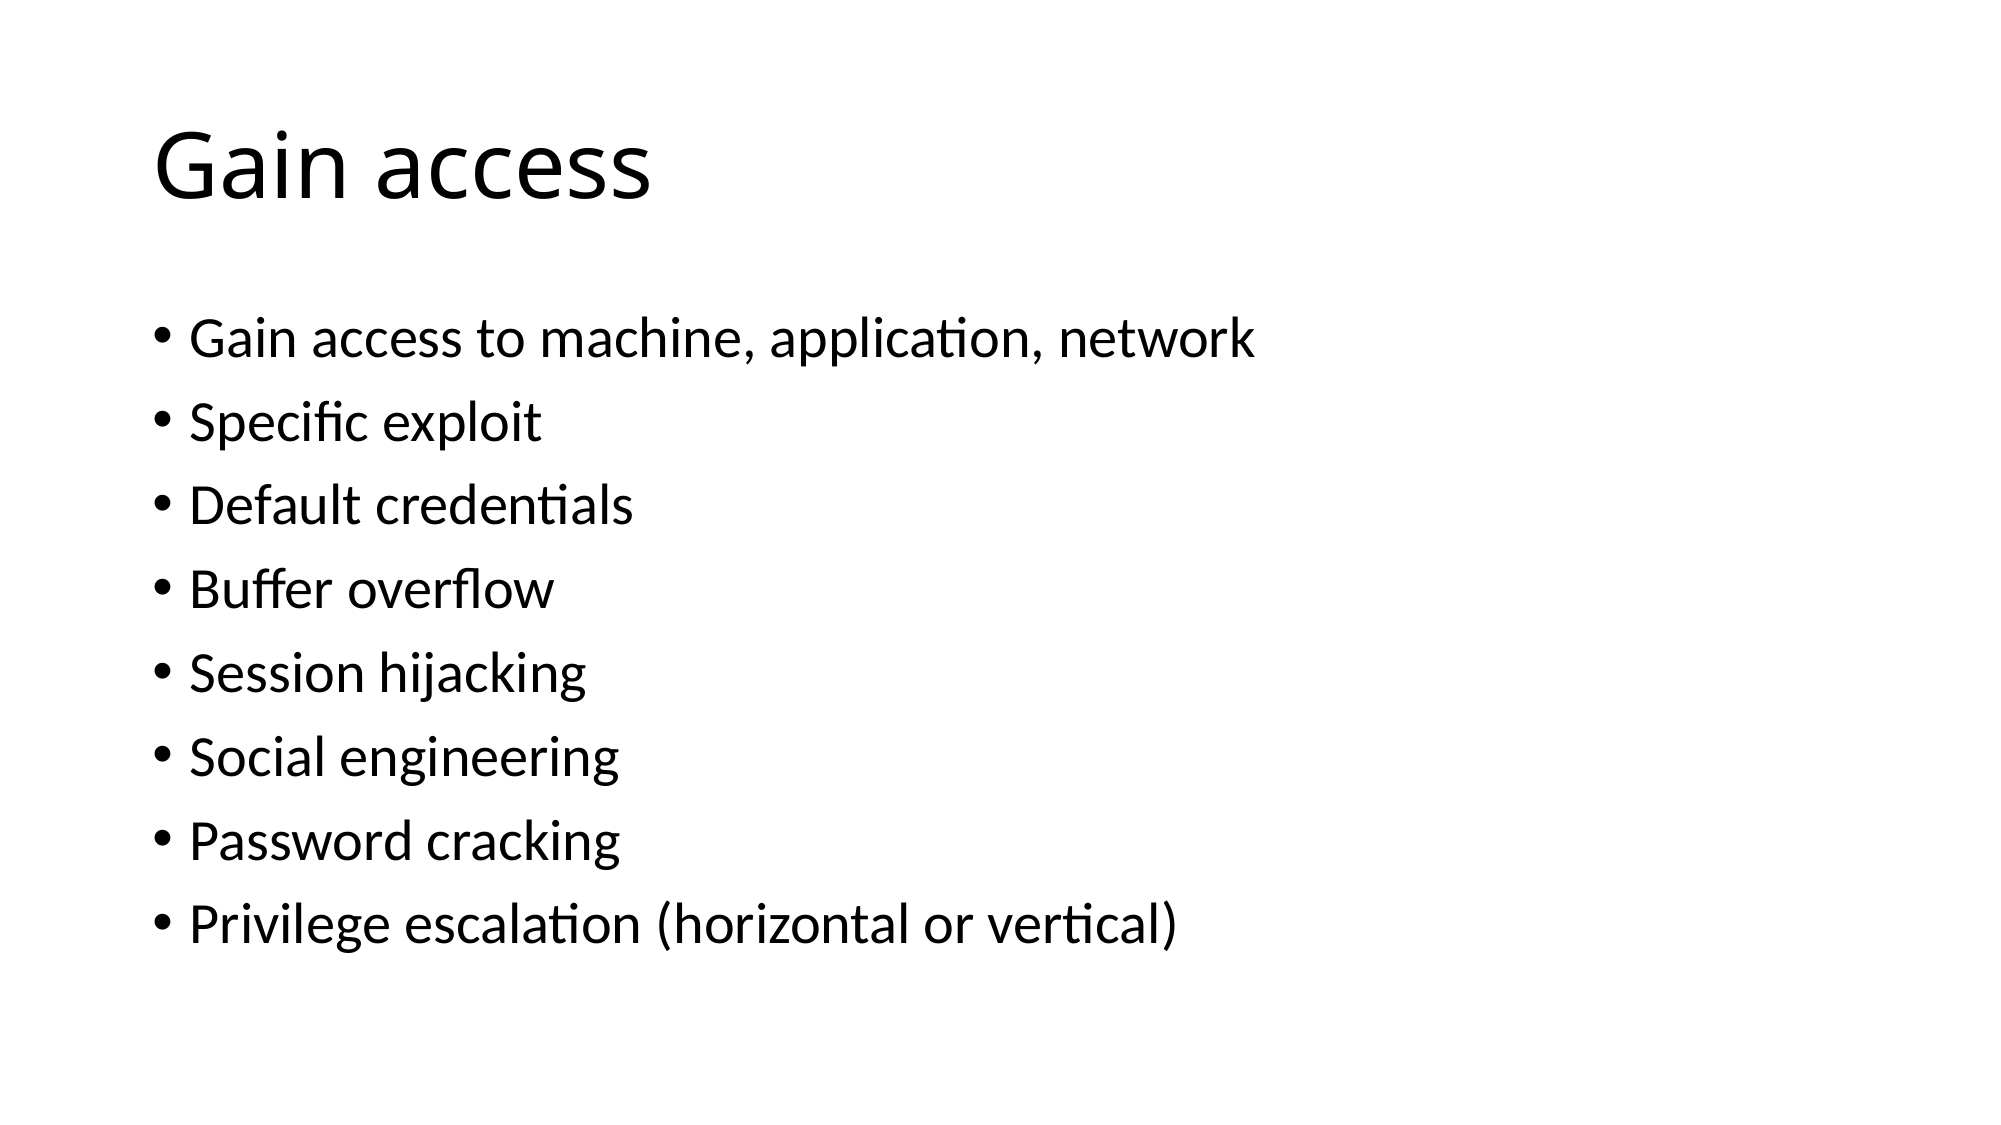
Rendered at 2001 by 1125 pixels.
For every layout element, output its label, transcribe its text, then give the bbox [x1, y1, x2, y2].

list Gain access to machine, application, network Specific exploit Default credentials Buffer overflow Session hijacking Social engineering Password cracking Privilege escalation (horizontal or vertical) [137, 299, 1863, 1014]
title Gain access [137, 59, 1863, 278]
